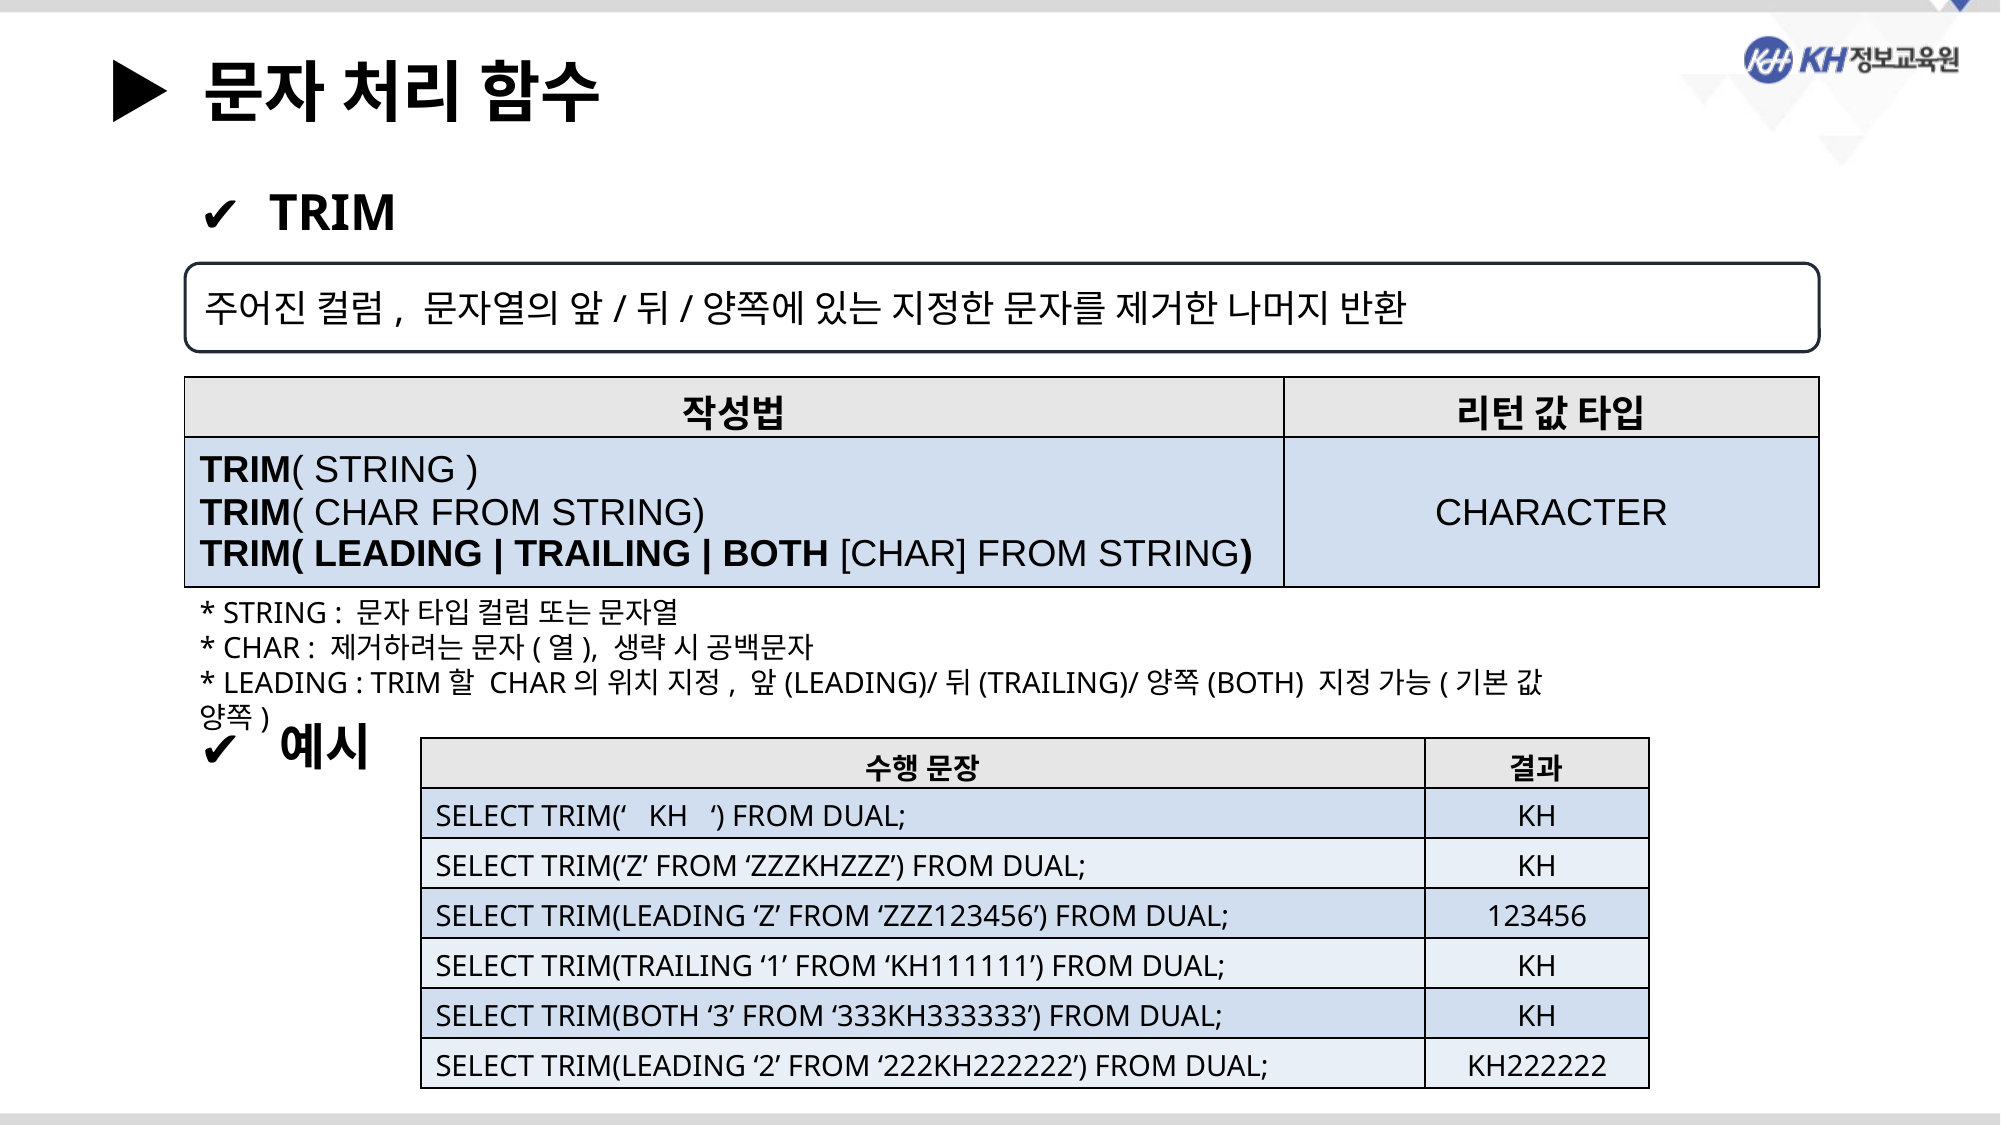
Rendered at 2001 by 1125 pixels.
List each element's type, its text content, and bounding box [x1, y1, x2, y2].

table_header 결과 [1426, 739, 1648, 787]
table_cell KH [1426, 989, 1648, 1037]
table_cell SELECT TRIM(LEADING ‘Z’ FROM ‘ZZZ123456’) FROM DUAL; [422, 889, 1424, 937]
text_box 주어진 컬럼, 문자열의 앞/뒤/양쪽에 있는 지정한 문자를 제거한 나머지 반환 [185, 263, 1820, 352]
table_cell KH [1426, 789, 1648, 837]
table_header 리턴 값 타입 [1285, 378, 1818, 436]
table_cell SELECT TRIM(‘Z’ FROM ‘ZZZKHZZZ’) FROM DUAL; [422, 839, 1424, 887]
table_cell KH [1426, 839, 1648, 887]
table_header 수행 문장 [422, 739, 1424, 787]
table_cell SELECT TRIM(‘ KH ‘) FROM DUAL; [422, 789, 1424, 837]
table_cell 123456 [1426, 889, 1648, 937]
table_cell TRIM( STRING ) TRIM( CHAR FROM STRING) TRIM( LEADING | TRAILING | BOTH [CHAR] FROM STRING) [185, 438, 1283, 586]
table_header 작성법 [185, 378, 1283, 436]
text_box ▶ 문자 처리 함수 [90, 42, 1980, 138]
text_box TRIM [184, 172, 417, 248]
table_cell SELECT TRIM(TRAILING ‘1’ FROM ‘KH111111’) FROM DUAL; [422, 939, 1424, 987]
table_cell KH222222 [1426, 1039, 1648, 1087]
table_cell KH [1426, 939, 1648, 987]
table_cell SELECT TRIM(BOTH ‘3’ FROM ‘333KH333333’) FROM DUAL; [422, 989, 1424, 1037]
picture [0, 0, 2001, 1113]
table_cell SELECT TRIM(LEADING ‘2’ FROM ‘222KH222222’) FROM DUAL; [422, 1039, 1424, 1087]
text_box 예시 [184, 743, 391, 783]
table_cell CHARACTER [1285, 438, 1818, 586]
text_box * STRING : 문자 타입 컬럼 또는 문자열 * CHAR : 제거하려는 문자(열), 생략 시 공백문자 * LEADING : TRIM할 CHAR의 위치 지정, 앞(LEADING)/뒤(TRAILING)/양쪽(BOTH) 지정 가능(기본 값 양쪽) [184, 587, 1590, 743]
